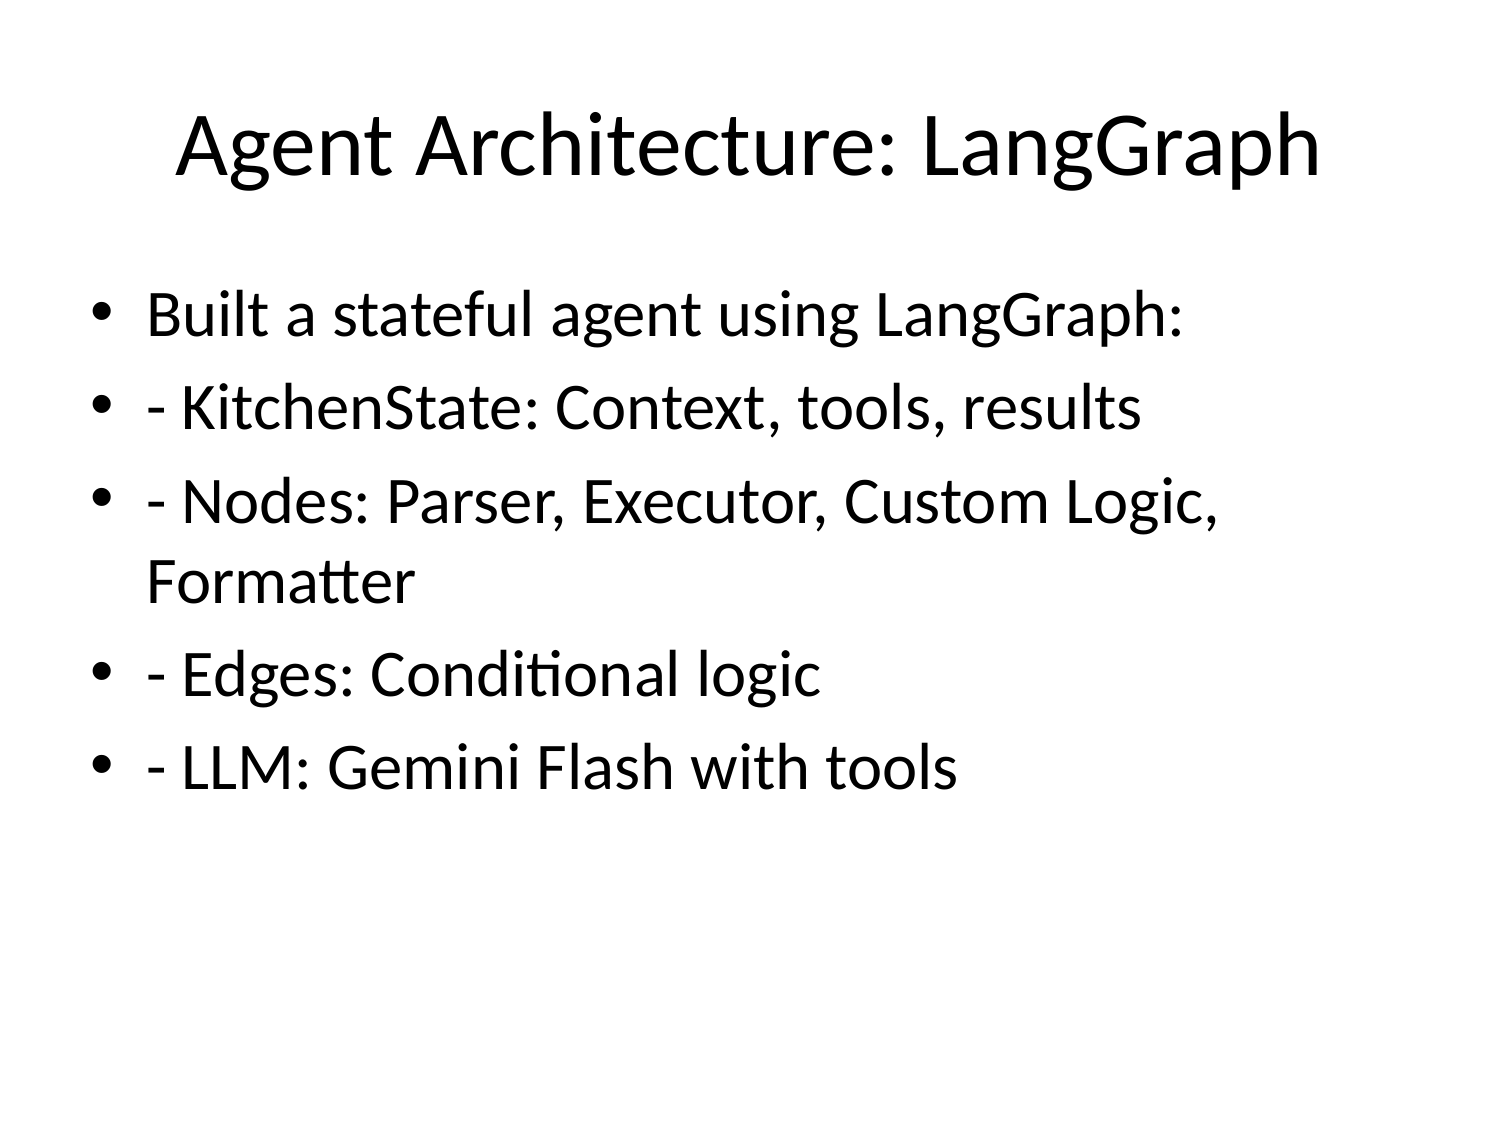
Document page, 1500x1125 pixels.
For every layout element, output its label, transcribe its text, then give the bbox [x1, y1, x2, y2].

title Agent Architecture: LangGraph [75, 45, 1425, 233]
list Built a stateful agent using LangGraph: - KitchenState: Context, tools, results - Nodes: Parser, Executor, Custom Logic, Formatter - Edges: Conditional logic - LLM: Gemini Flash with tools [75, 262, 1425, 1005]
